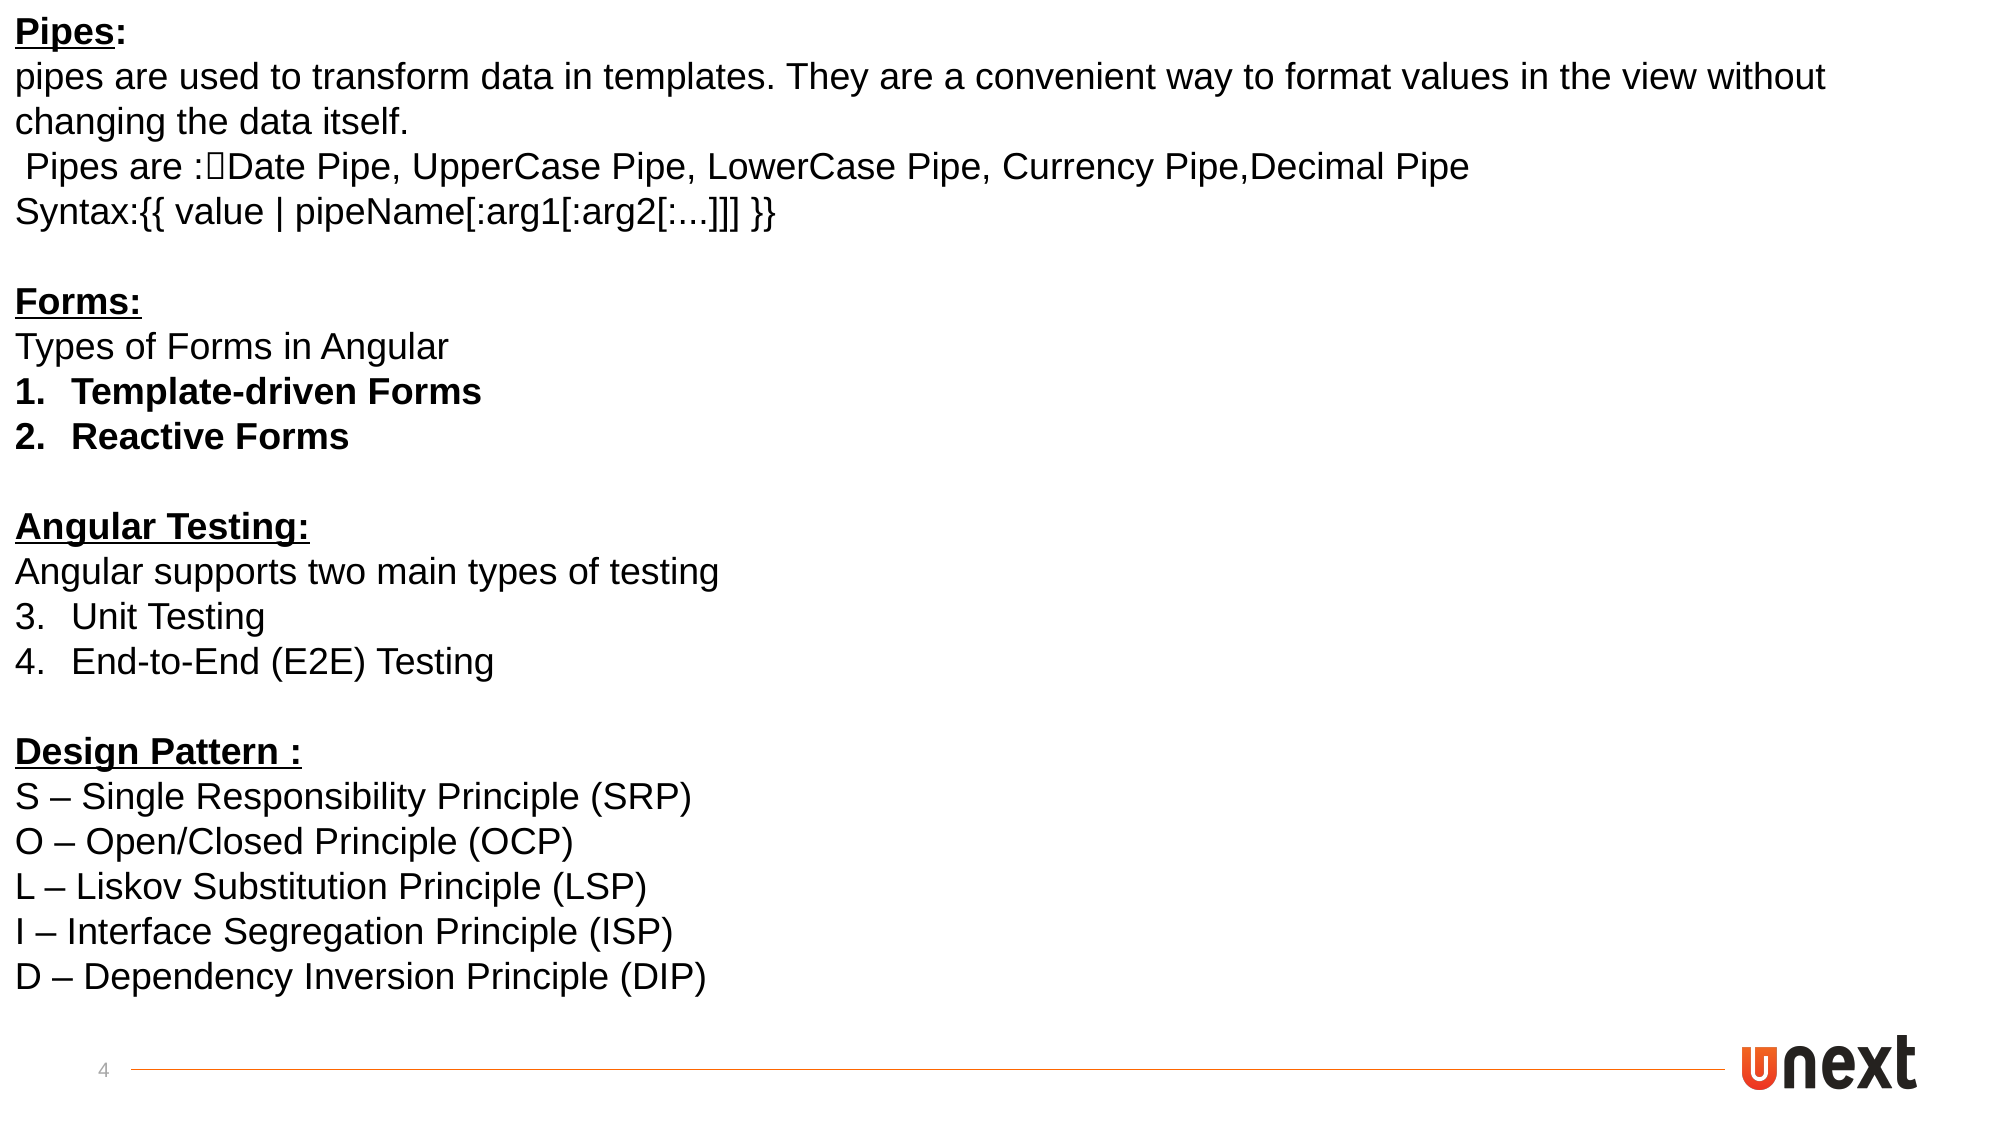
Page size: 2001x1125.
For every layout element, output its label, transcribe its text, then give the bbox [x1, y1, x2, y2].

text_box Pipes: pipes are used to transform data in templates. They are a convenient way to format values in the view without changing the data itself. Pipes are :Date Pipe, UpperCase Pipe, LowerCase Pipe, Currency Pipe,Decimal Pipe Syntax:{{ value | pipeName[:arg1[:arg2[:...]]] }} Forms: Types of Forms in Angular Template-driven Forms Reactive Forms Angular Testing: Angular supports two main types of testing Unit Testing End-to-End (E2E) Testing Design Pattern : S – Single Responsibility Principle (SRP) O – Open/Closed Principle (OCP) L – Liskov Substitution Principle (LSP) I – Interface Segregation Principle (ISP) D – Dependency Inversion Principle (DIP) [0, 0, 2000, 1125]
